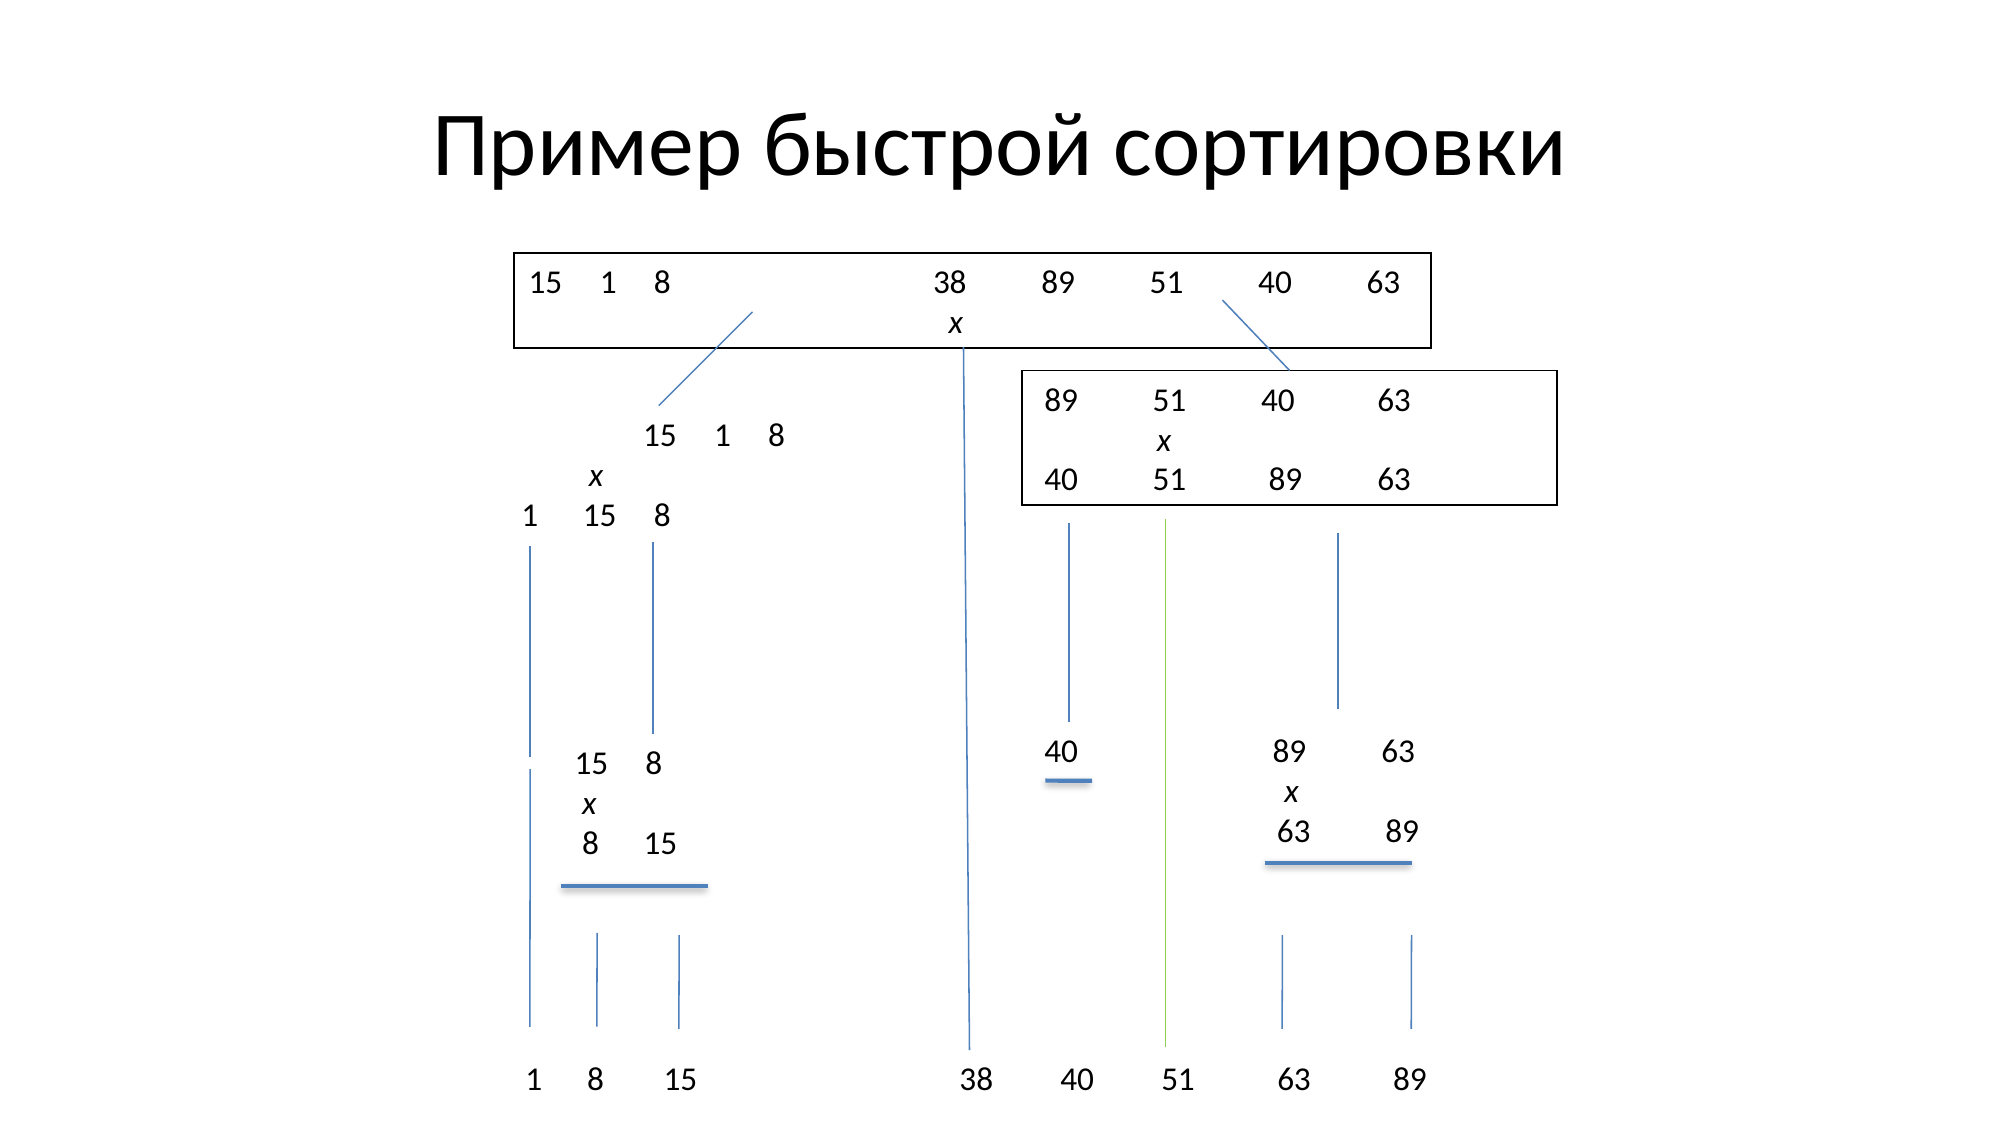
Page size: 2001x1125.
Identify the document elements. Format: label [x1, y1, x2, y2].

text_box [318, 253, 1721, 1107]
title [99, 45, 1900, 233]
